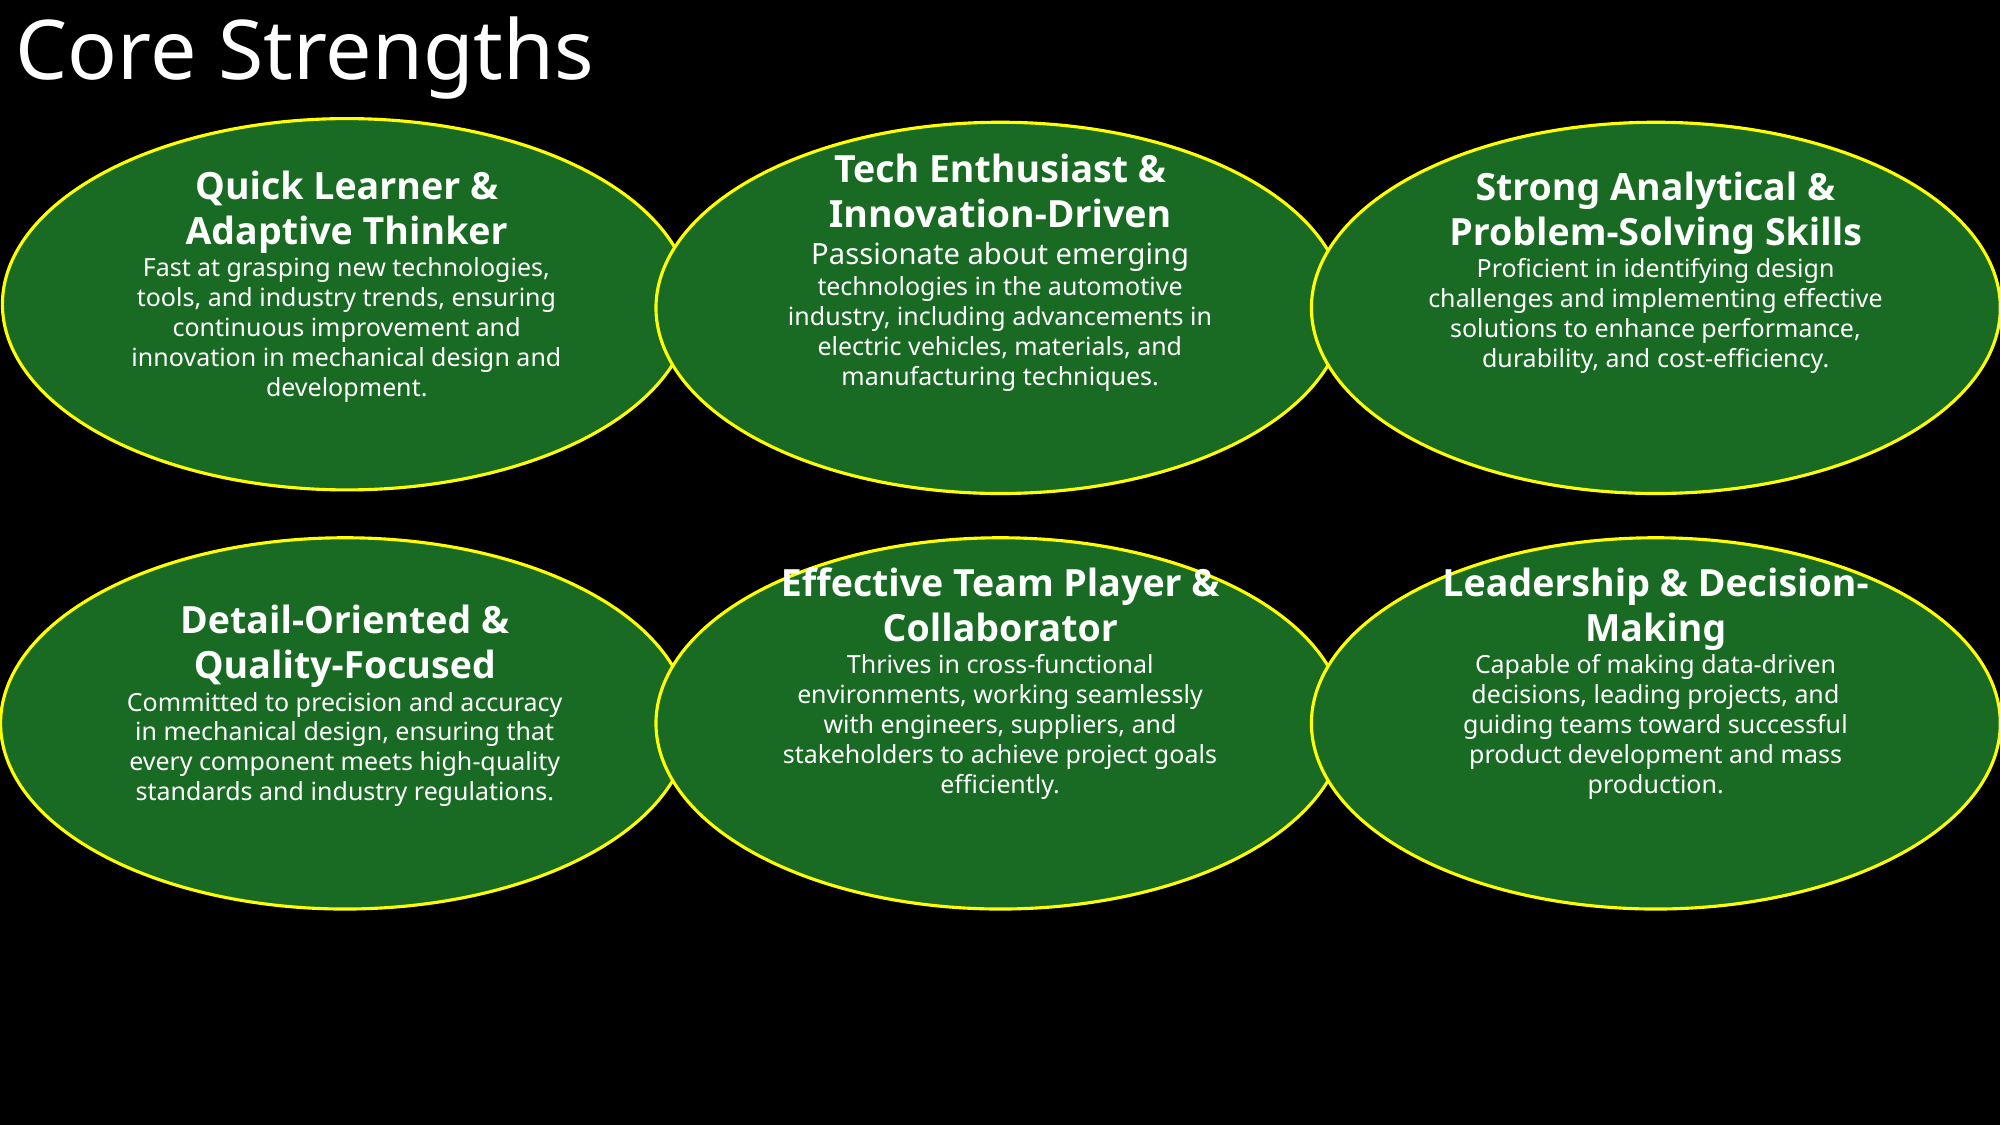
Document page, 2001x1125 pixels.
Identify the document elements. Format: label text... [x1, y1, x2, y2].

title Core Strengths [0, 0, 1726, 105]
text_box Tech Enthusiast & Innovation-Driven Passionate about emerging technologies in the automotive industry, including advancements in electric vehicles, materials, and manufacturing techniques. [654, 120, 1328, 496]
text_box Effective Team Player & Collaborator Thrives in cross-functional environments, working seamlessly with engineers, suppliers, and stakeholders to achieve project goals efficiently. [654, 536, 1328, 911]
text_box Leadership & Decision-Making Capable of making data-driven decisions, leading projects, and guiding teams toward successful product development and mass production. [1309, 536, 2000, 911]
text_box Strong Analytical & Problem-Solving Skills Proficient in identifying design challenges and implementing effective solutions to enhance performance, durability, and cost-efficiency. [1309, 120, 2000, 496]
text_box Detail-Oriented & Quality-Focused Committed to precision and accuracy in mechanical design, ensuring that every component meets high-quality standards and industry regulations. [0, 536, 672, 911]
text_box Quick Learner & Adaptive Thinker Fast at grasping new technologies, tools, and industry trends, ensuring continuous improvement and innovation in mechanical design and development. [0, 117, 675, 492]
